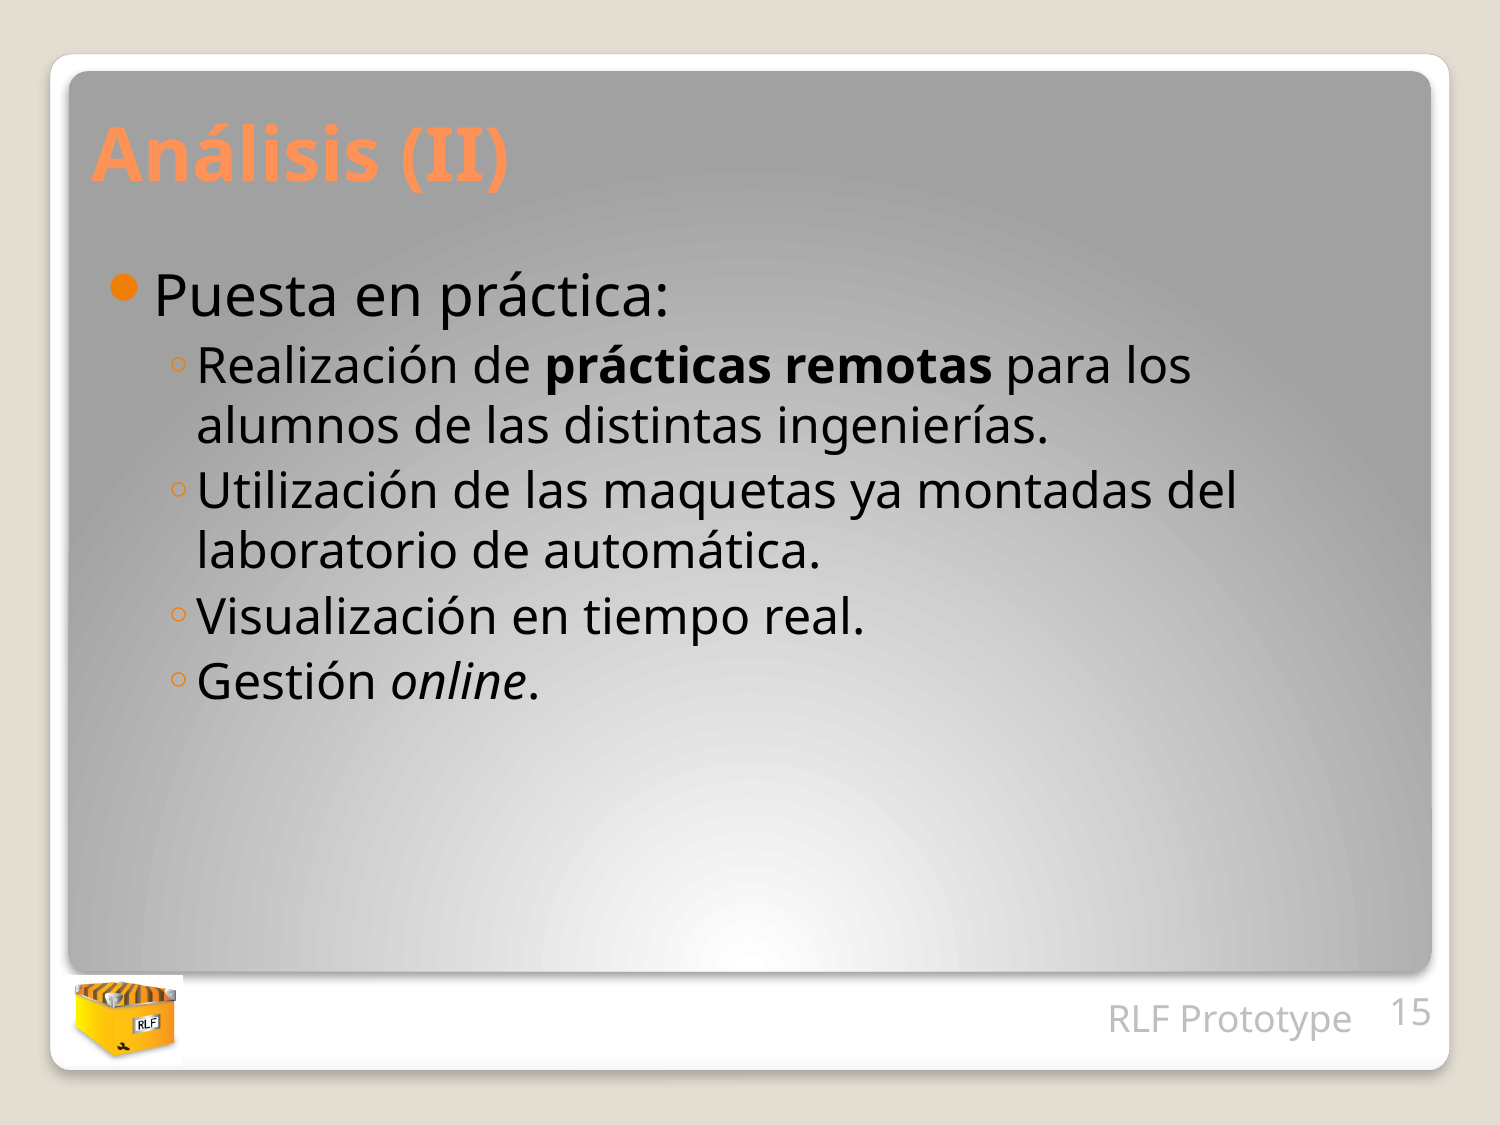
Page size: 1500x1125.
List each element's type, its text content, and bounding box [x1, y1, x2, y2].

list Puesta en práctica: Realización de prácticas remotas para los alumnos de las distintas ingenierías. Utilización de las maquetas ya montadas del laboratorio de automática. Visualización en tiempo real. Gestión online. [76, 243, 1420, 955]
slide_number 15 [1364, 975, 1447, 1047]
title Análisis (II) [76, 30, 1459, 204]
text_box RLF Prototype [1092, 987, 1388, 1048]
picture [64, 975, 183, 1067]
